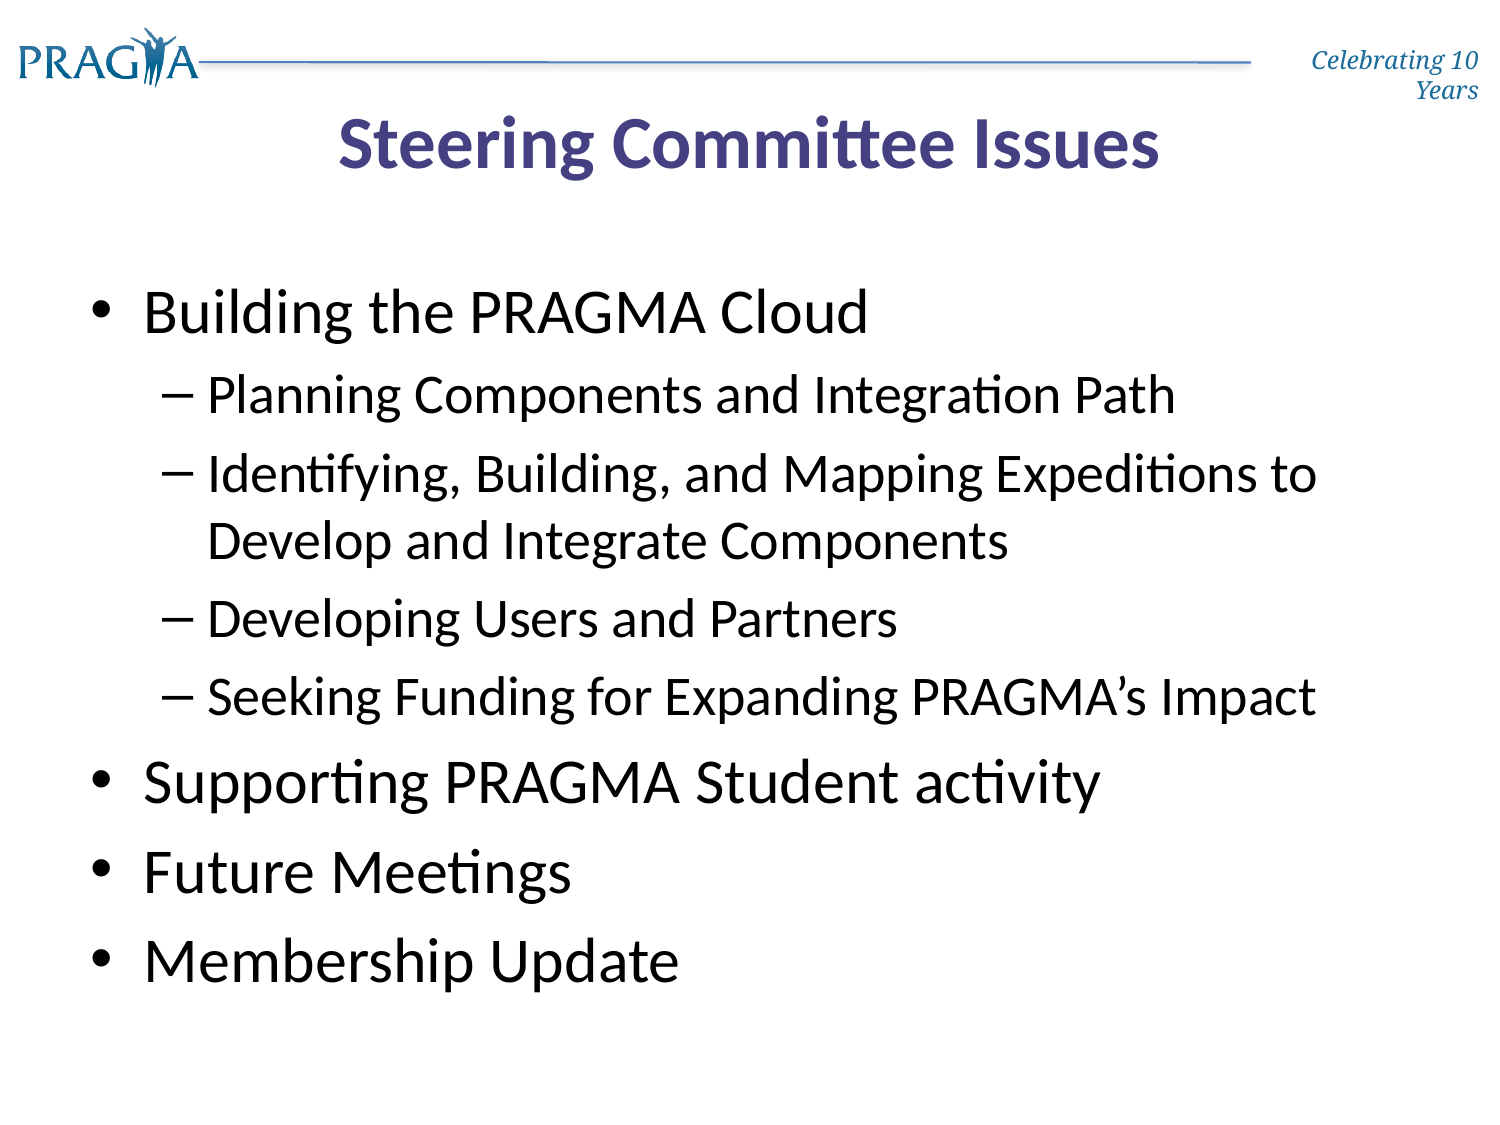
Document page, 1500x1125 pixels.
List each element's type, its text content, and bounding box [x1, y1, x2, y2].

title Steering Committee Issues [75, 45, 1425, 233]
picture [18, 27, 200, 88]
list Building the PRAGMA Cloud Planning Components and Integration Path Identifying, Building, and Mapping Expeditions to Develop and Integrate Components Developing Users and Partners Seeking Funding for Expanding PRAGMA’s Impact Supporting PRAGMA Student activity Future Meetings Membership Update [75, 262, 1425, 1005]
